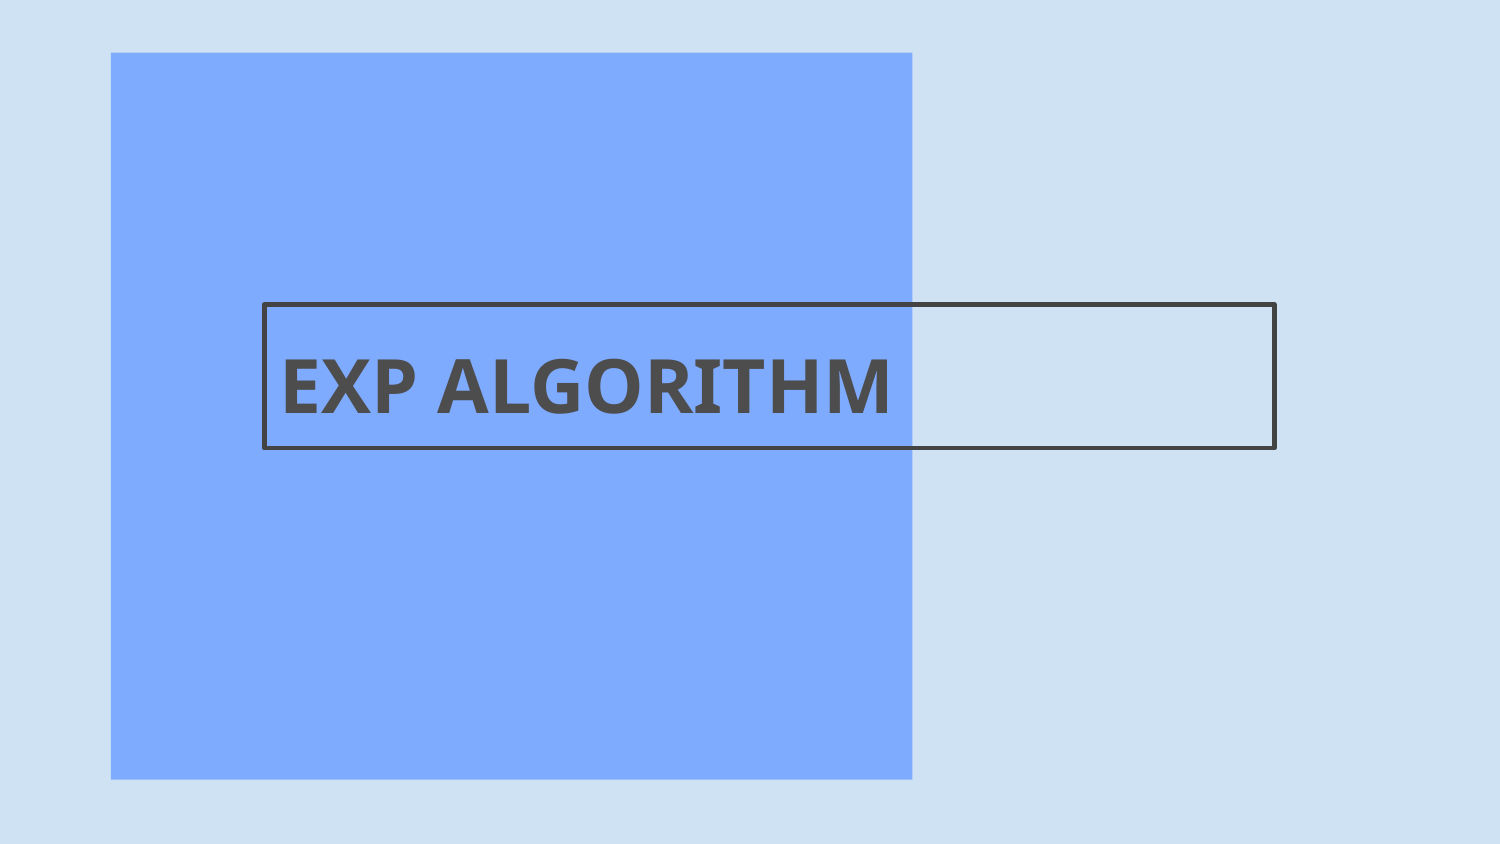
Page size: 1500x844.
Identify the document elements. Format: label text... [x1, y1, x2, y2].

title EXP ALGORITHM [261, 301, 1277, 451]
